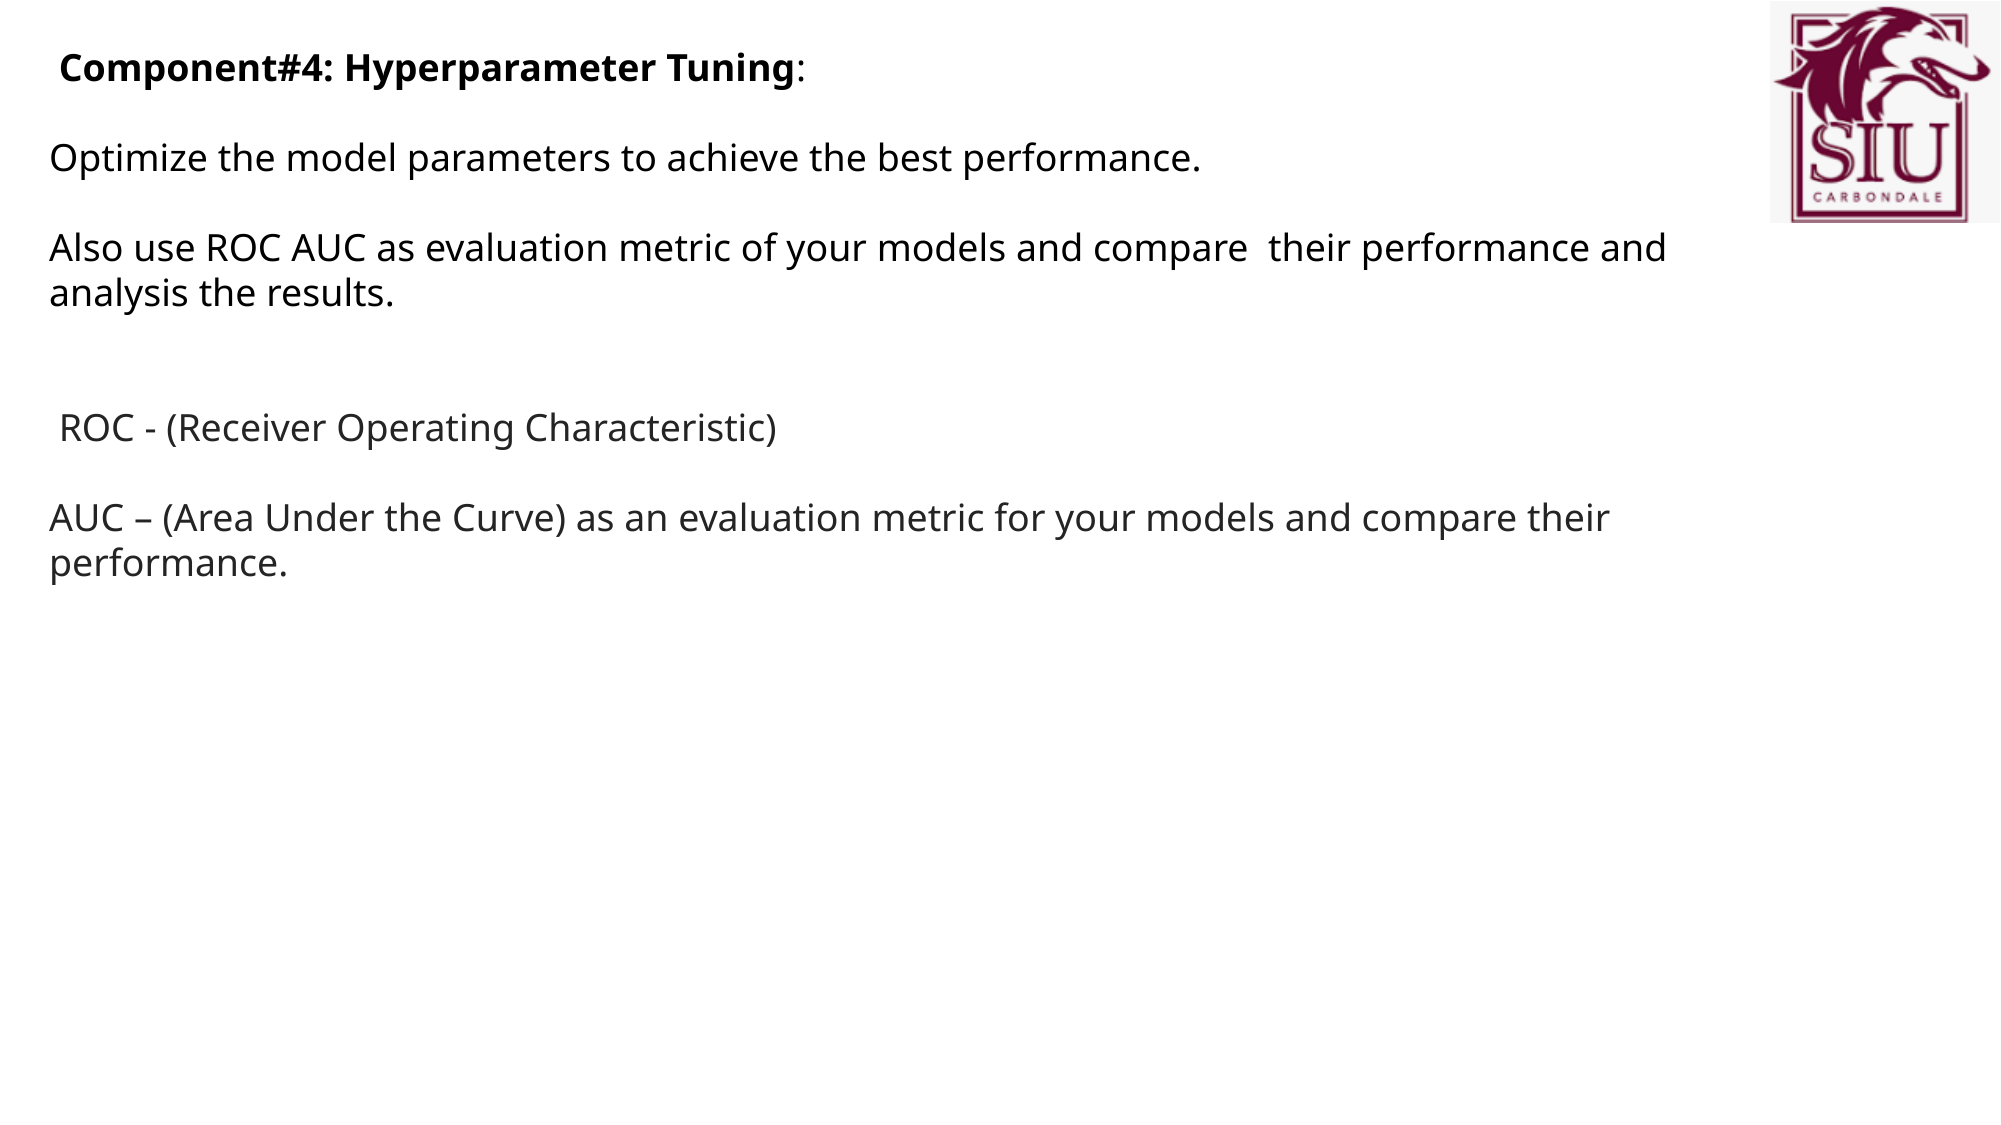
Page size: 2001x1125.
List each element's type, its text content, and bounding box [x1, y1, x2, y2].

picture [1770, 1, 2000, 223]
text_box Component#4: Hyperparameter Tuning: Optimize the model parameters to achieve the best performance. Also use ROC AUC as evaluation metric of your models and compare their performance and analysis the results. ROC - (Receiver Operating Characteristic) AUC – (Area Under the Curve) as an evaluation metric for your models and compare their performance. [34, 36, 1796, 637]
